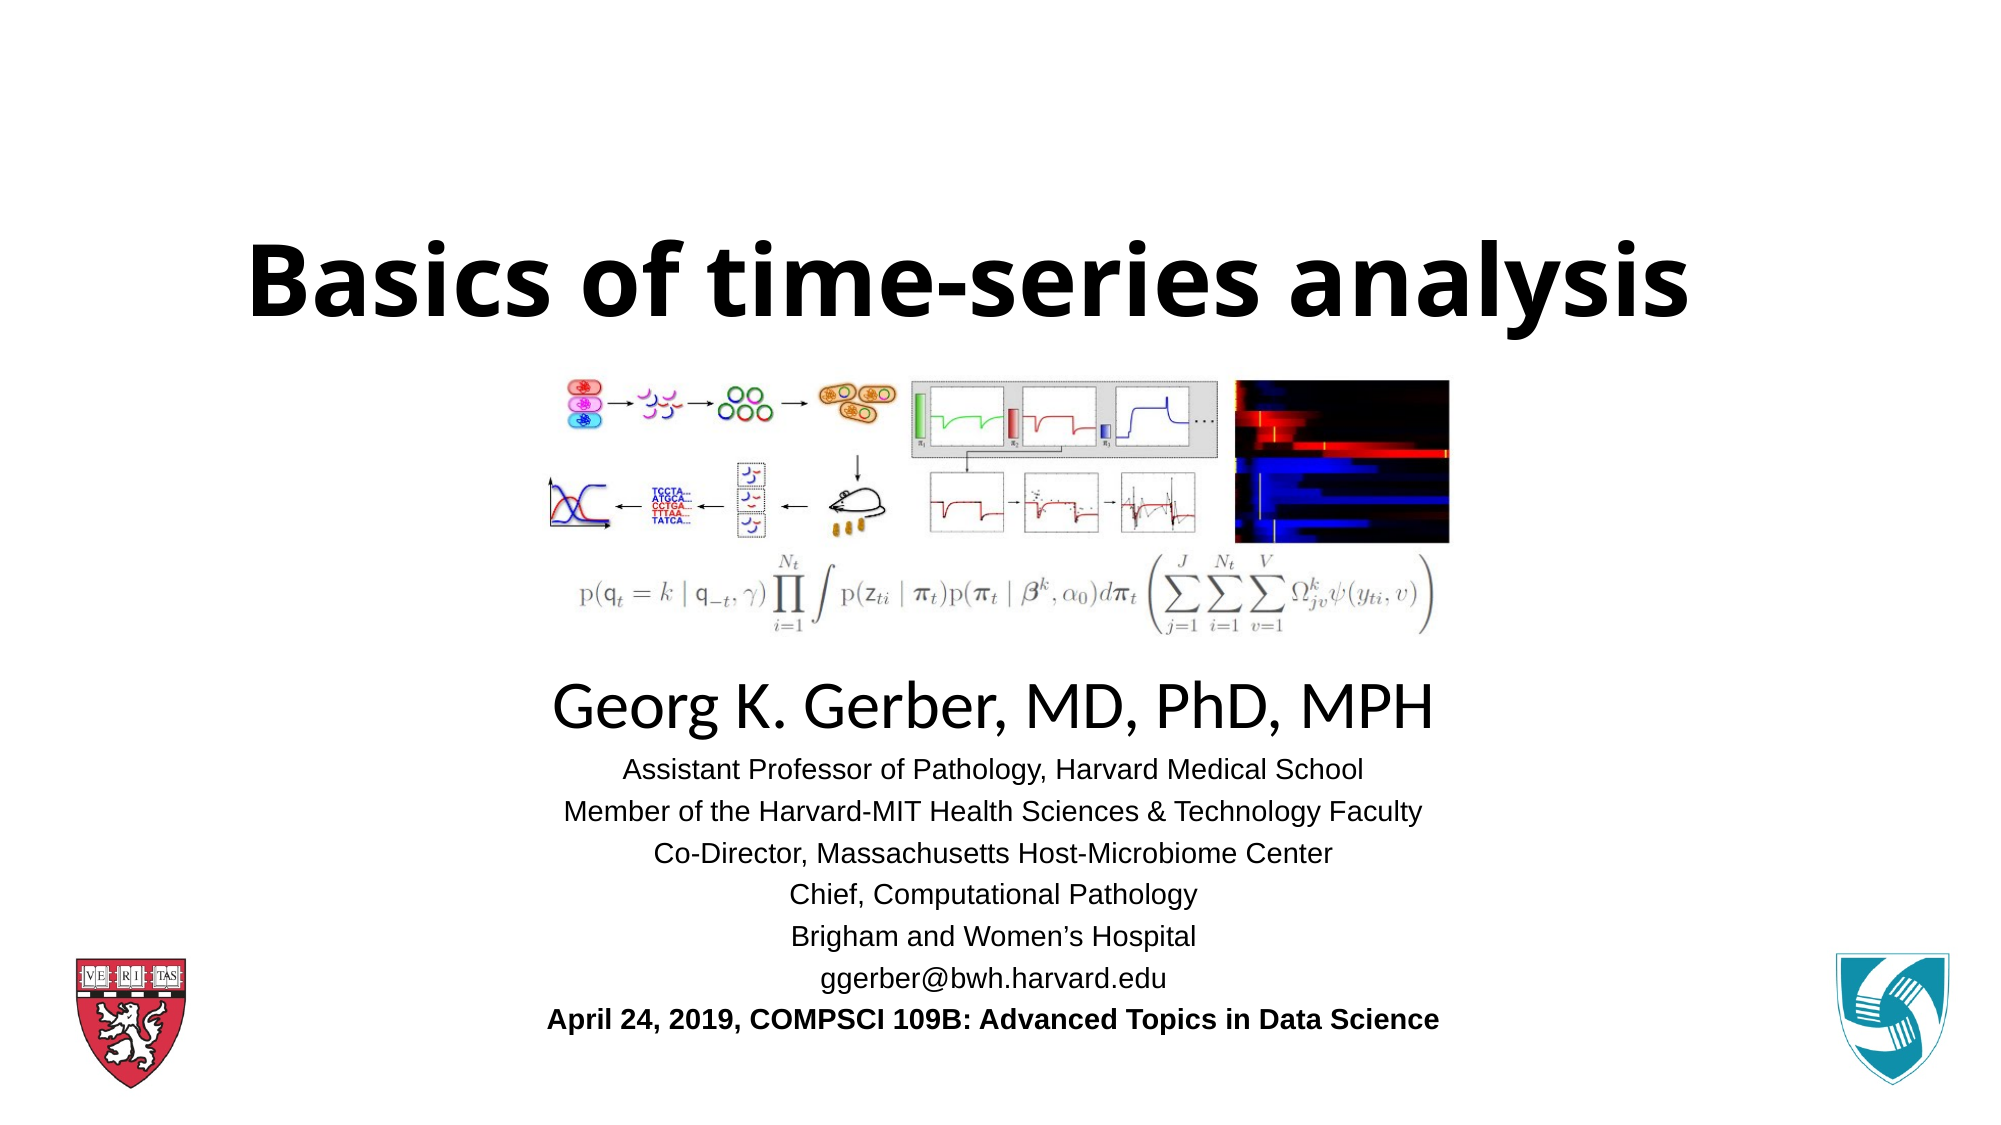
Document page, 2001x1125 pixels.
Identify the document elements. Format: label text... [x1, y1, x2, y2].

subtitle Georg K. Gerber, MD, PhD, MPH Assistant Professor of Pathology, Harvard Medical School Member of the Harvard-MIT Health Sciences & Technology Faculty Co-Director, Massachusetts Host-Microbiome Center Chief, Computational Pathology Brigham and Women’s Hospital ggerber@bwh.harvard.edu April 24, 2019, COMPSCI 109B: Advanced Topics in Data Science [410, 662, 1578, 1047]
picture [64, 933, 200, 1109]
picture [1827, 936, 1958, 1105]
picture [542, 367, 1458, 640]
title Basics of time-series analysis [110, 104, 1828, 346]
